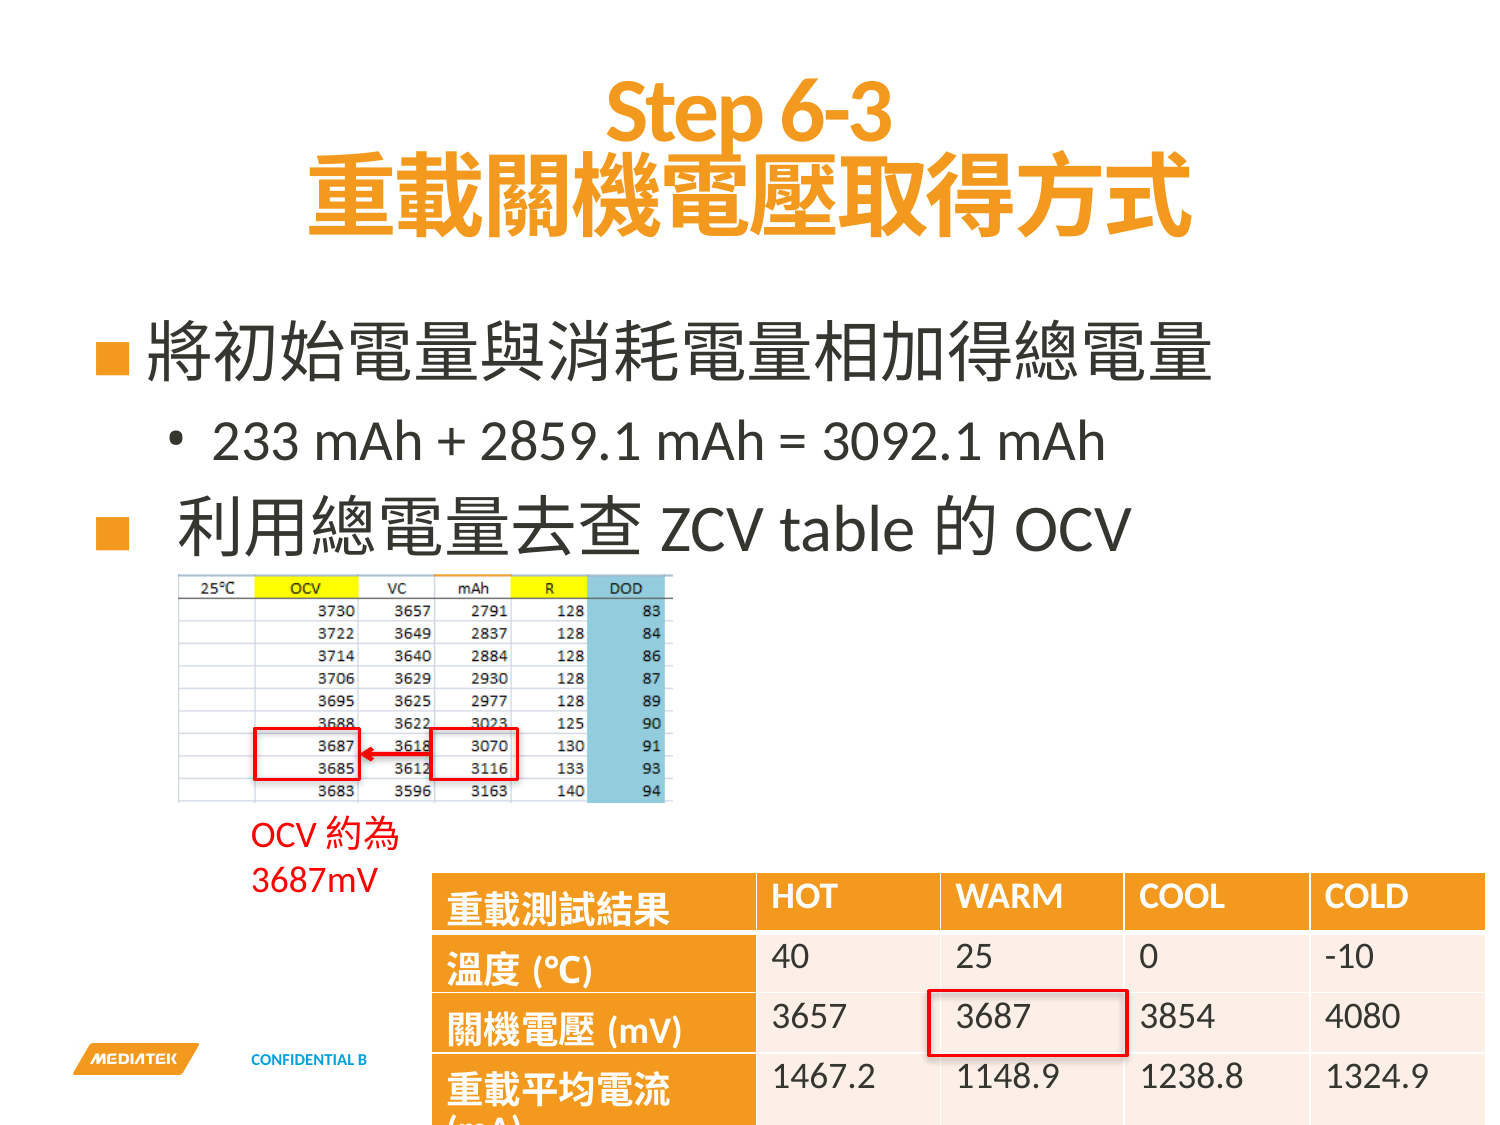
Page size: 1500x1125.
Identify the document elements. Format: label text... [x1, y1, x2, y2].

table_cell 25 [941, 935, 1123, 988]
table_cell 3854 [1131, 993, 1309, 1052]
text_box OCV約為3687mV [236, 810, 539, 908]
table_header COOL [1125, 873, 1309, 930]
table_cell 關機電壓(mV) [432, 993, 756, 1052]
picture [73, 1043, 199, 1075]
table_header COLD [1311, 873, 1485, 930]
title Step 6-3 重載關機電壓取得方式 [75, 70, 1425, 257]
table_cell 1148.9 [941, 1064, 1123, 1125]
table_cell 4080 [1311, 993, 1485, 1052]
picture [178, 574, 674, 803]
table_cell -10 [1311, 935, 1485, 992]
text_box [928, 990, 1128, 1056]
table_header WARM [941, 873, 1123, 930]
table_cell 40 [757, 935, 940, 992]
table_cell 0 [1125, 935, 1309, 992]
list 將初始電量與消耗電量相加得總電量 233 mAh + 2859.1 mAh = 3092.1 mAh 利用總電量去查ZCV table的OCV [75, 302, 1425, 1014]
table_cell 重載平均電流(mA) [432, 1054, 756, 1125]
table_cell 1238.8 [1125, 1054, 1309, 1125]
table_cell 1467.2 [757, 1054, 940, 1125]
table_cell 溫度(℃) [432, 935, 756, 992]
table_header 重載測試結果 [432, 873, 756, 930]
table_cell 1324.9 [1311, 1054, 1485, 1125]
table_header HOT [757, 873, 940, 930]
table_cell 3657 [757, 993, 924, 1052]
